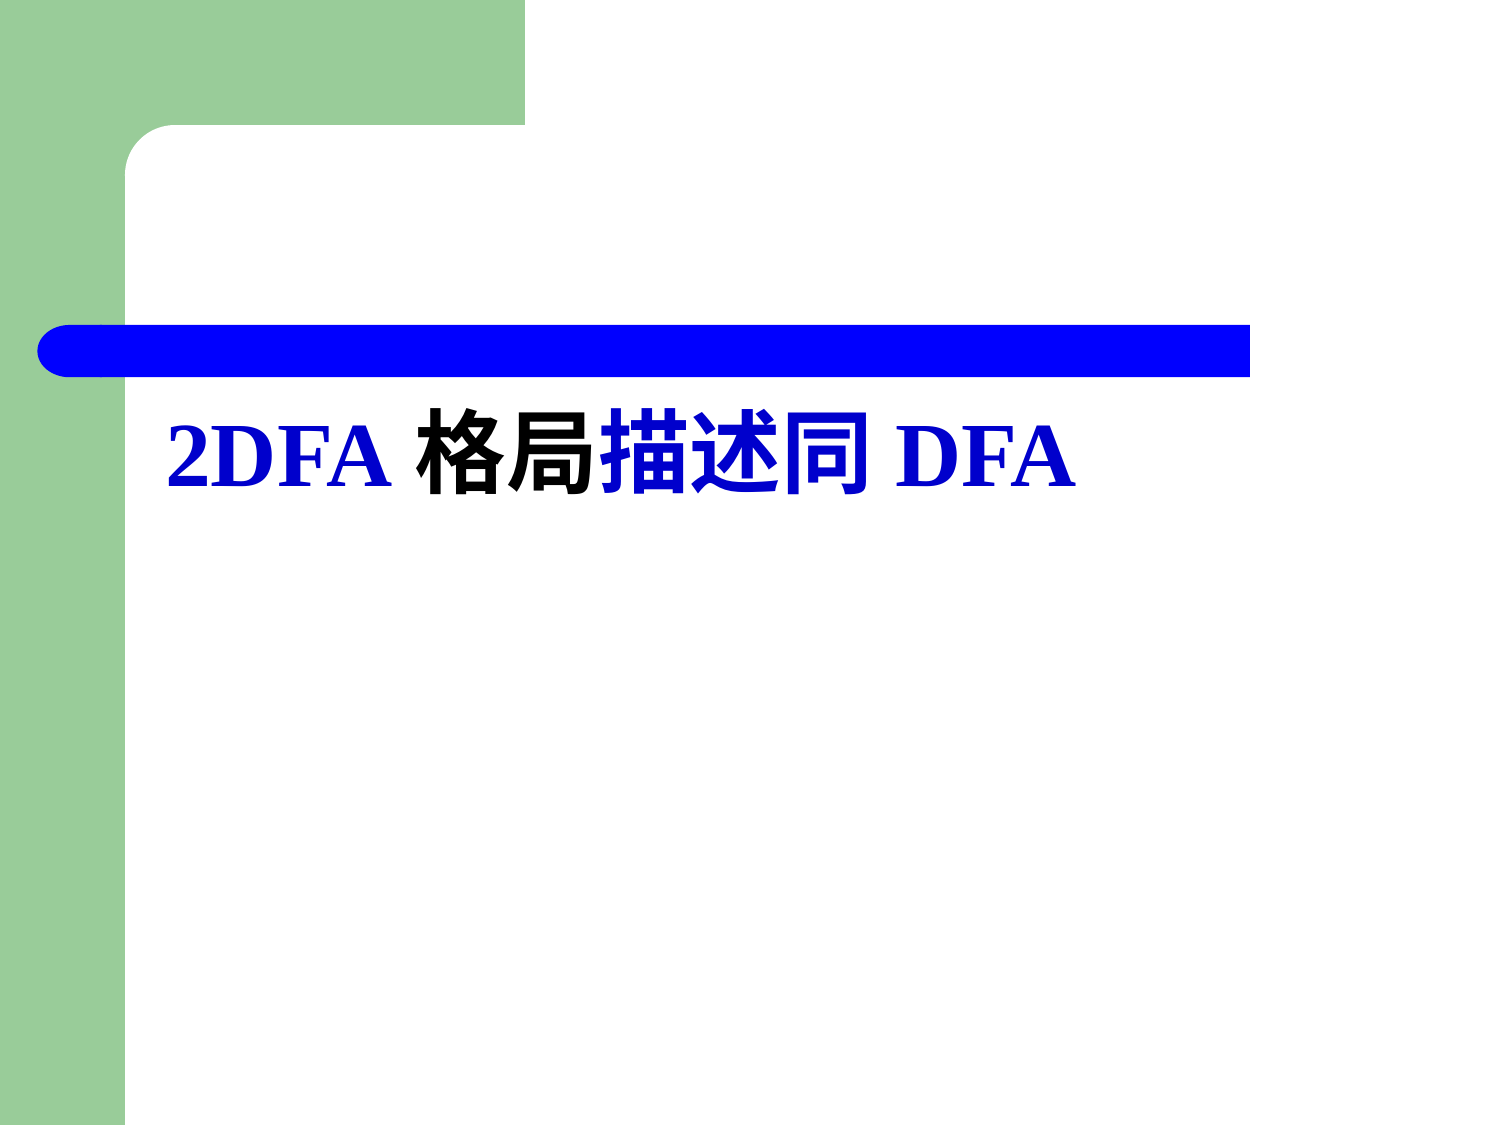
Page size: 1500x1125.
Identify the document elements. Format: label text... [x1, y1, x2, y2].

list 2DFA格局描述同DFA [149, 387, 1463, 1001]
